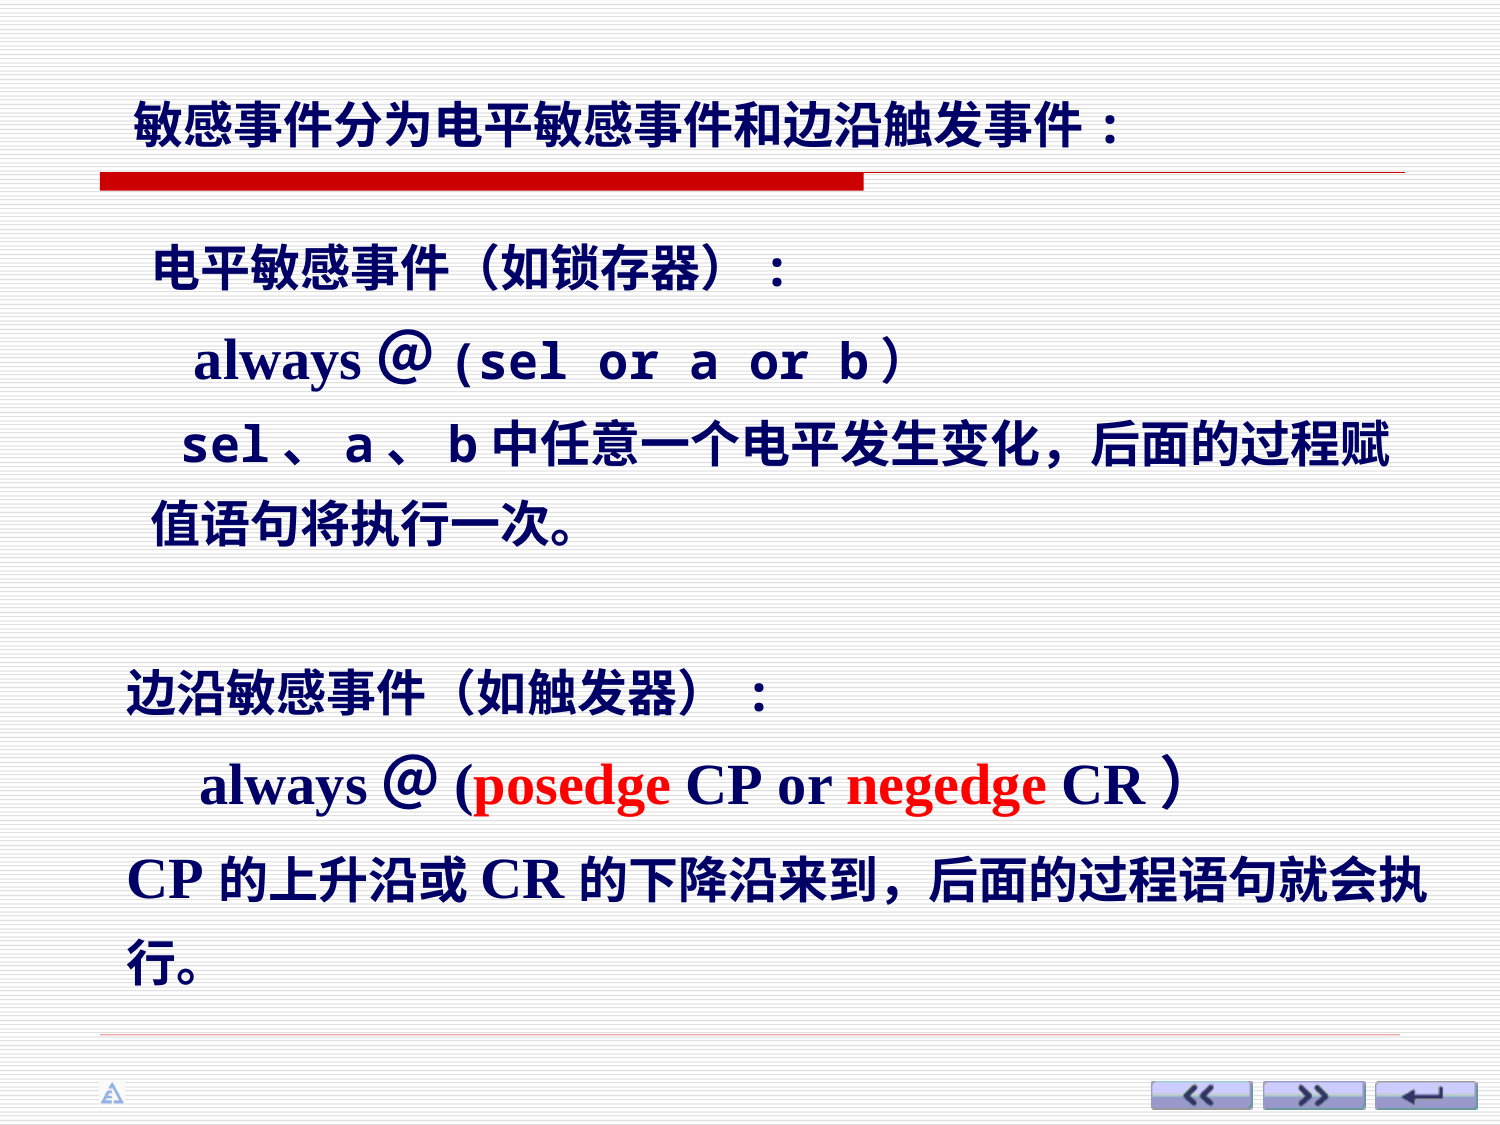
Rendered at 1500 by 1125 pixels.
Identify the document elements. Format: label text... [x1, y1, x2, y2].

text_box 敏感事件分为电平敏感事件和边沿触发事件: [118, 86, 1140, 162]
picture [0, 0, 1500, 1125]
text_box 电平敏感事件（如锁存器）: always＠(sel or a or b） sel、a、b中任意一个电平发生变化，后面的过程赋值语句将执行一次。 [135, 208, 1436, 561]
text_box [0, 243, 1469, 912]
text_box 边沿敏感事件（如触发器） : always＠(posedge CP or negedge CR） CP的上升沿或CR的下降沿来到，后面的过程语句就会执行。 [112, 633, 1448, 999]
